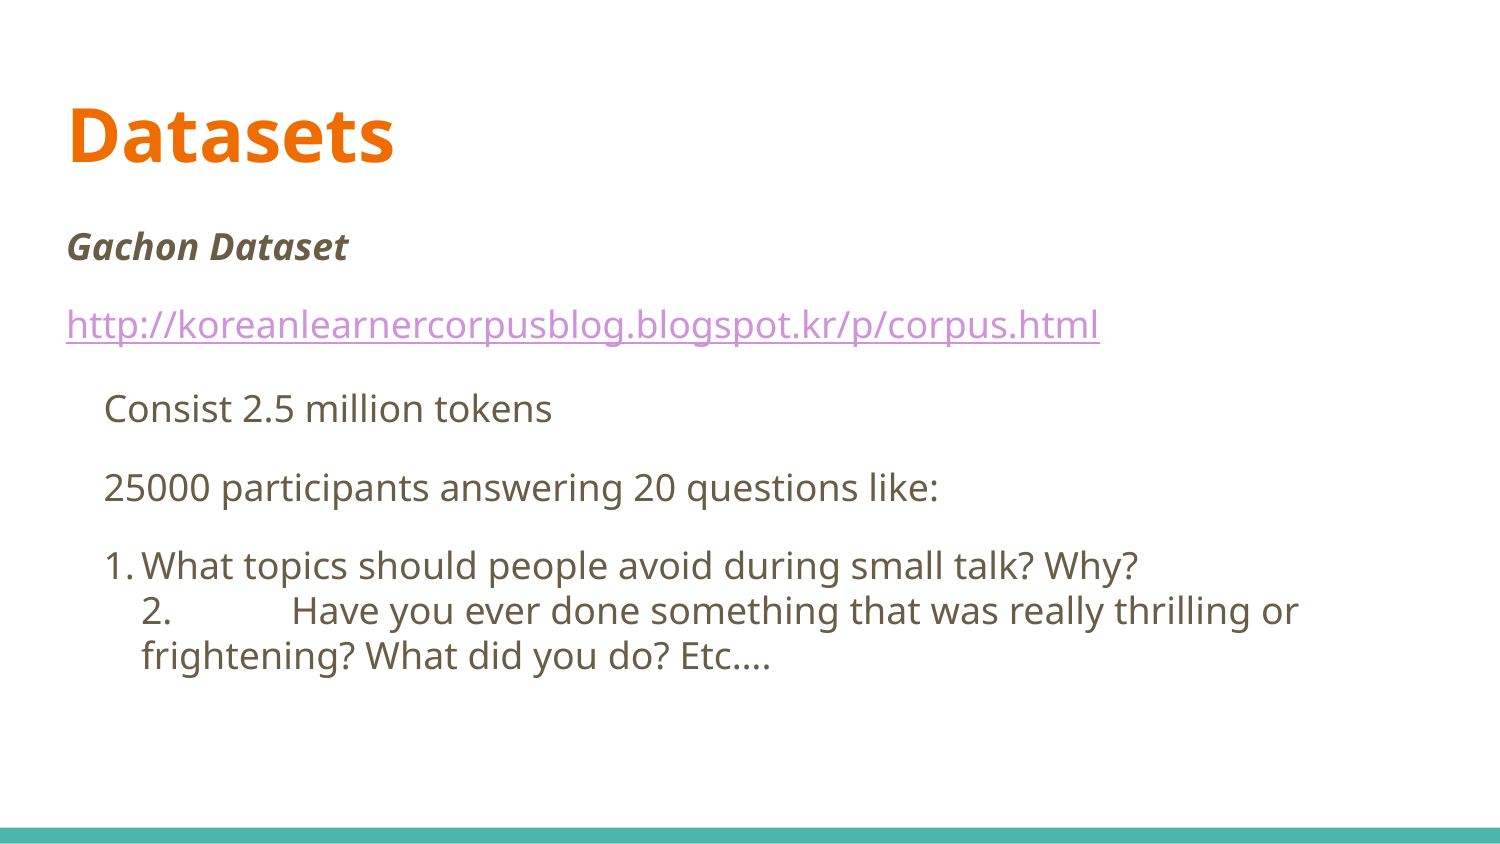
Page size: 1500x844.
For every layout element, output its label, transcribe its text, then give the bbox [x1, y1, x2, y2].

list Gachon Dataset http://koreanlearnercorpusblog.blogspot.kr/p/corpus.html Consist 2.5 million tokens 25000 participants answering 20 questions like: 1. What topics should people avoid during small talk? Why? 2. Have you ever done something that was really thrilling or frightening? What did you do? Etc…. [51, 207, 1449, 750]
title Datasets [51, 72, 1449, 189]
